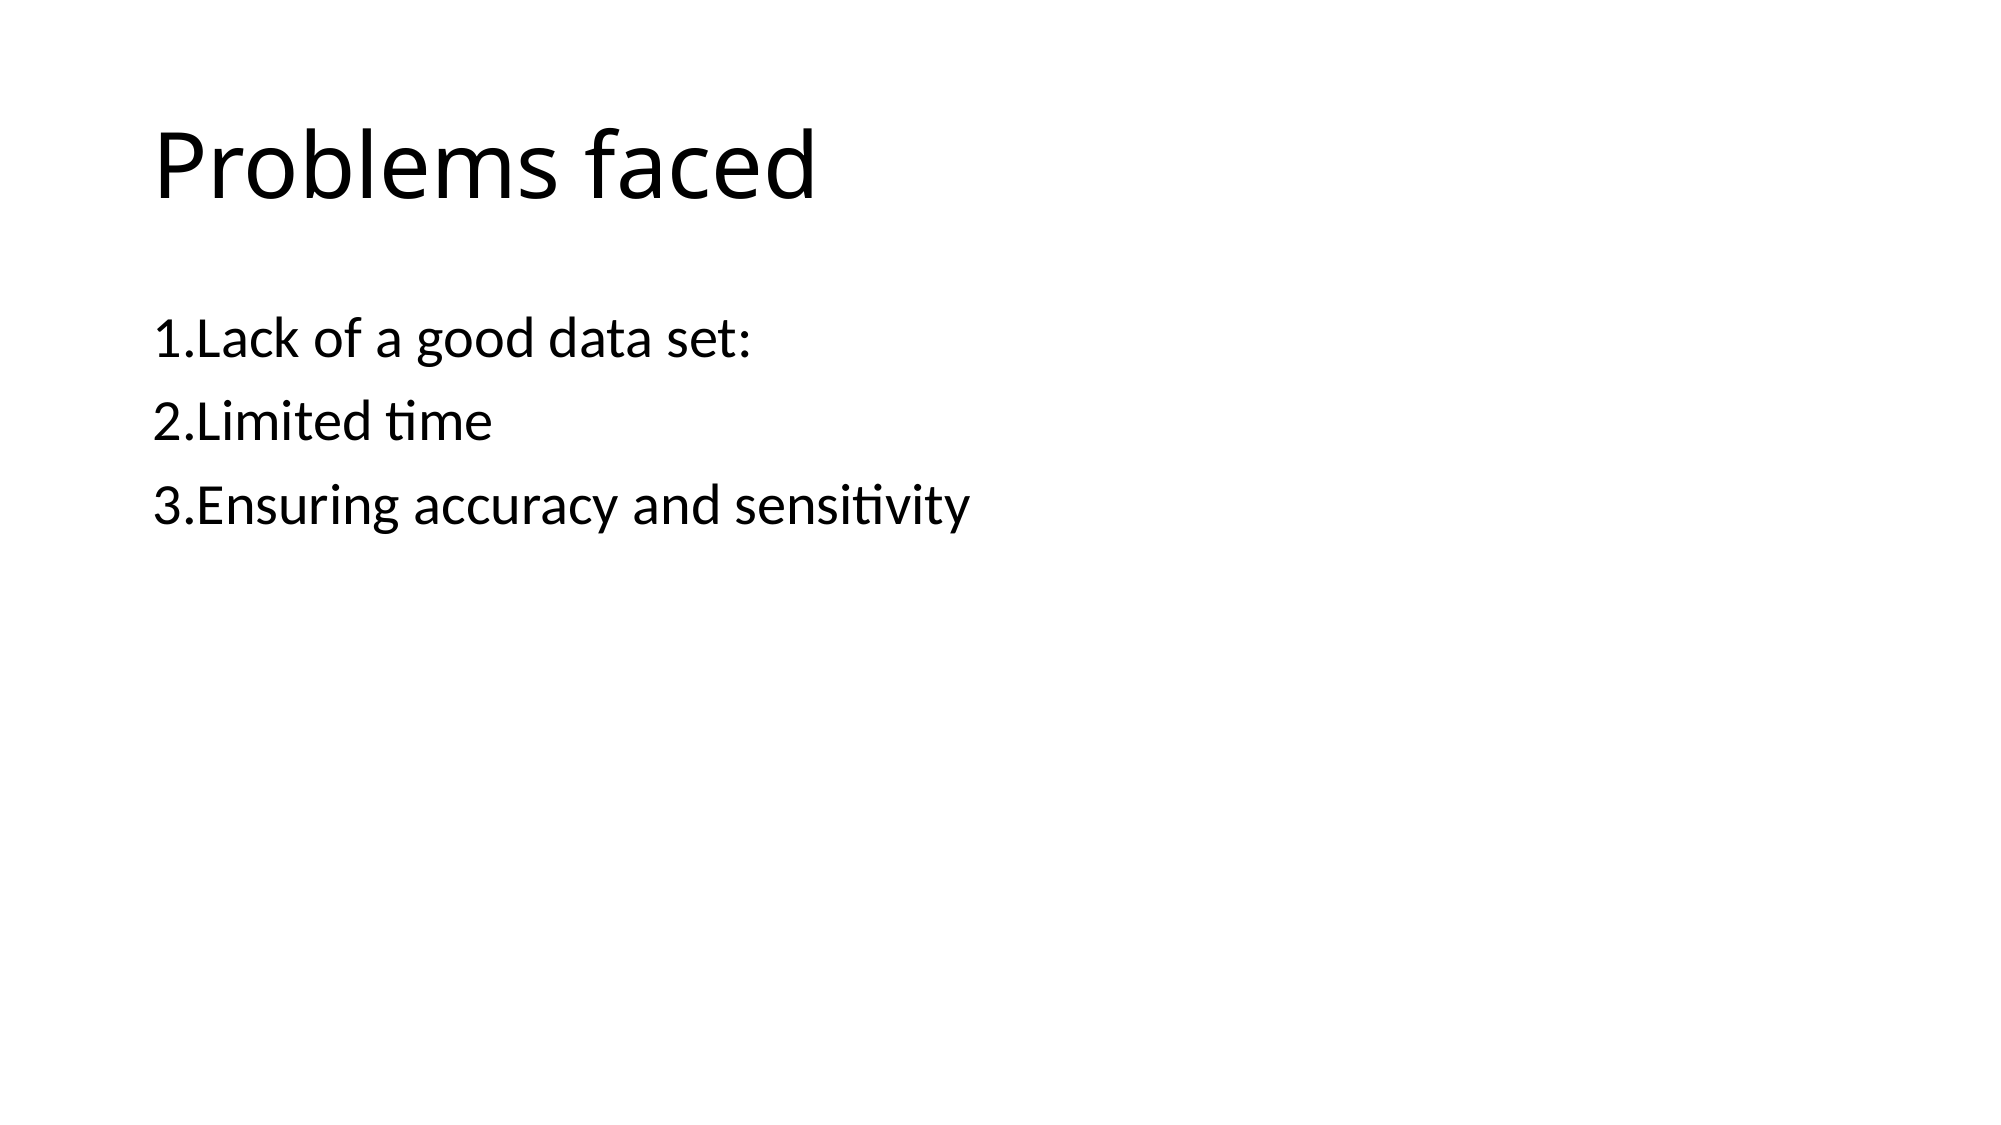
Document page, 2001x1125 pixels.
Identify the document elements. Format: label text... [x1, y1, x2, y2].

title Problems faced [137, 59, 1863, 278]
list Lack of a good data set: Limited time Ensuring accuracy and sensitivity [137, 299, 1863, 1014]
